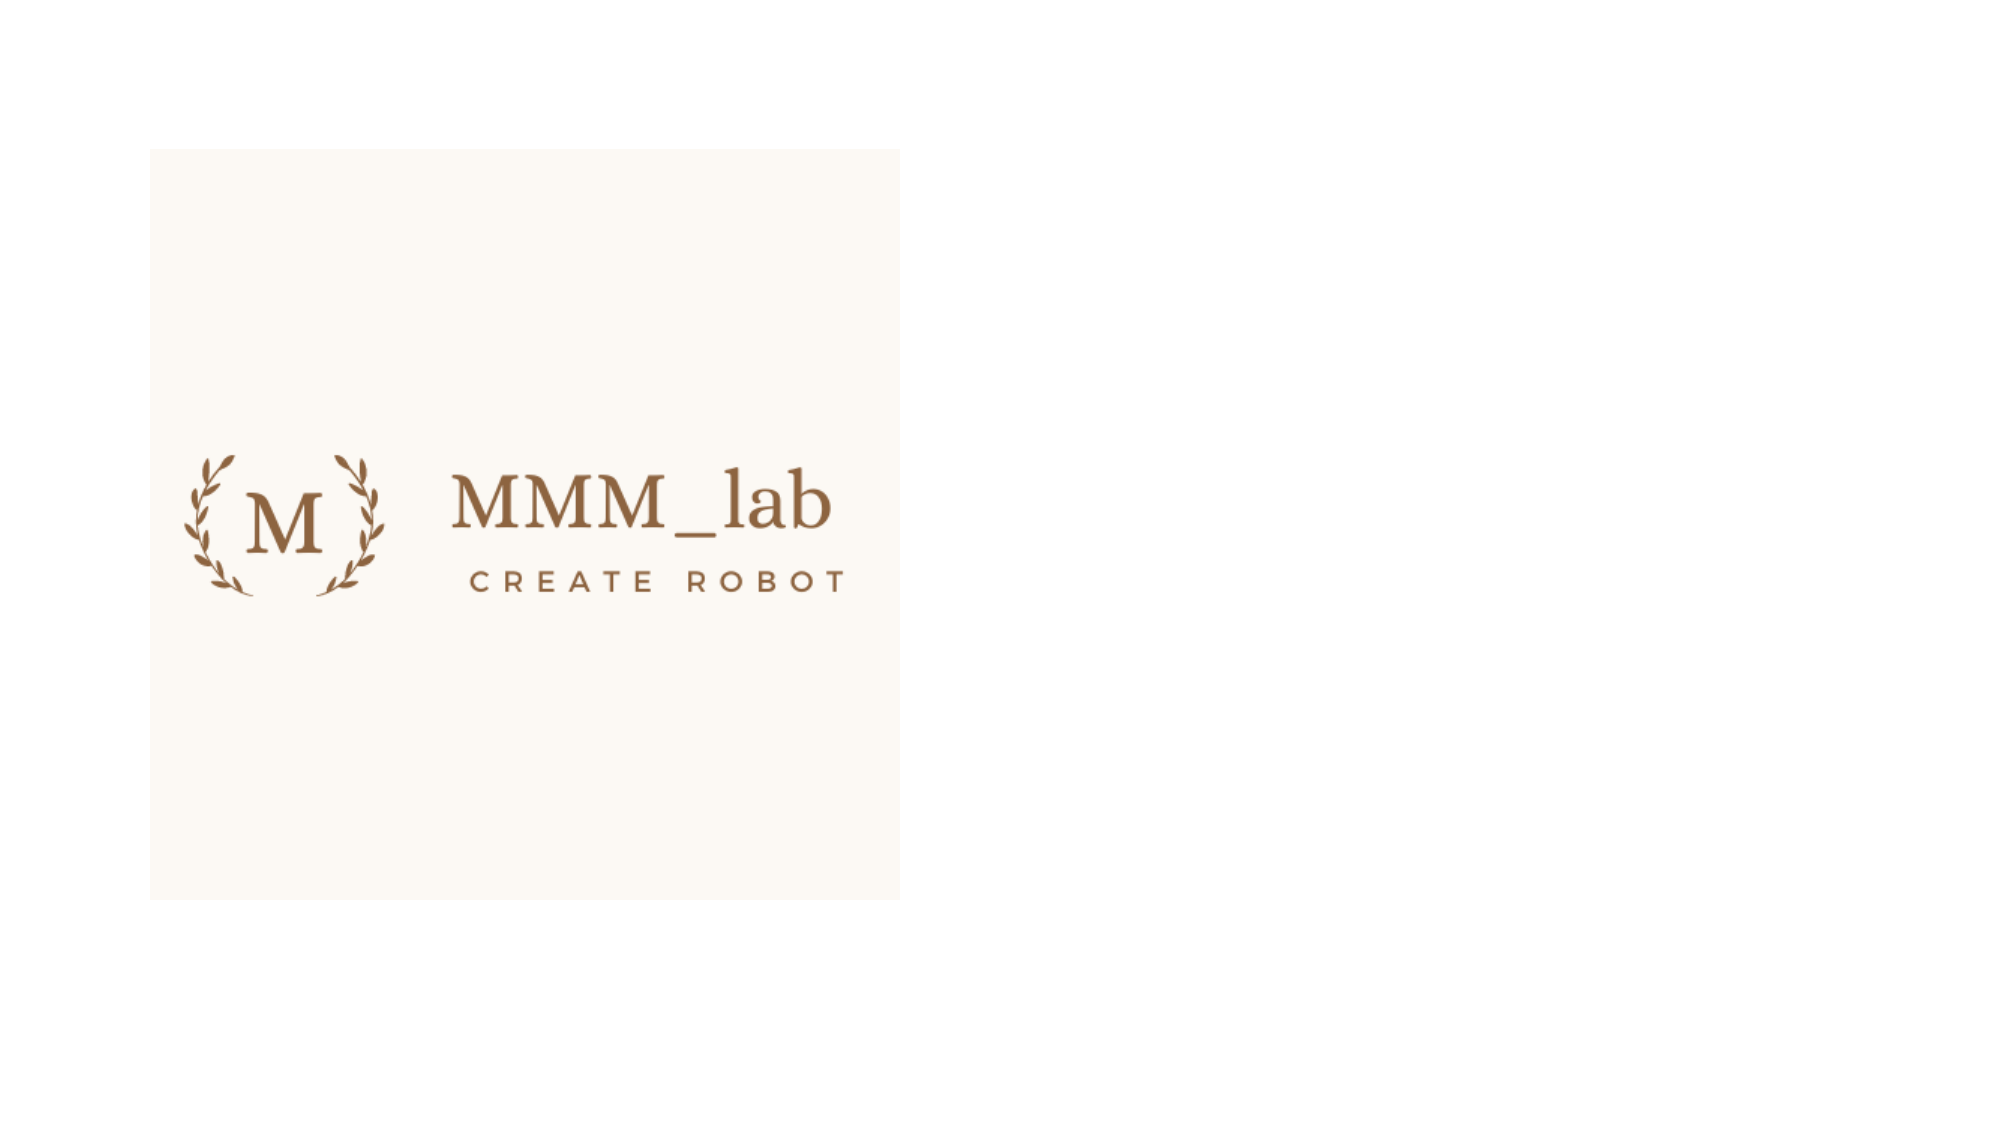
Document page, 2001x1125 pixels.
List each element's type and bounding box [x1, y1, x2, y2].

picture [149, 149, 900, 900]
